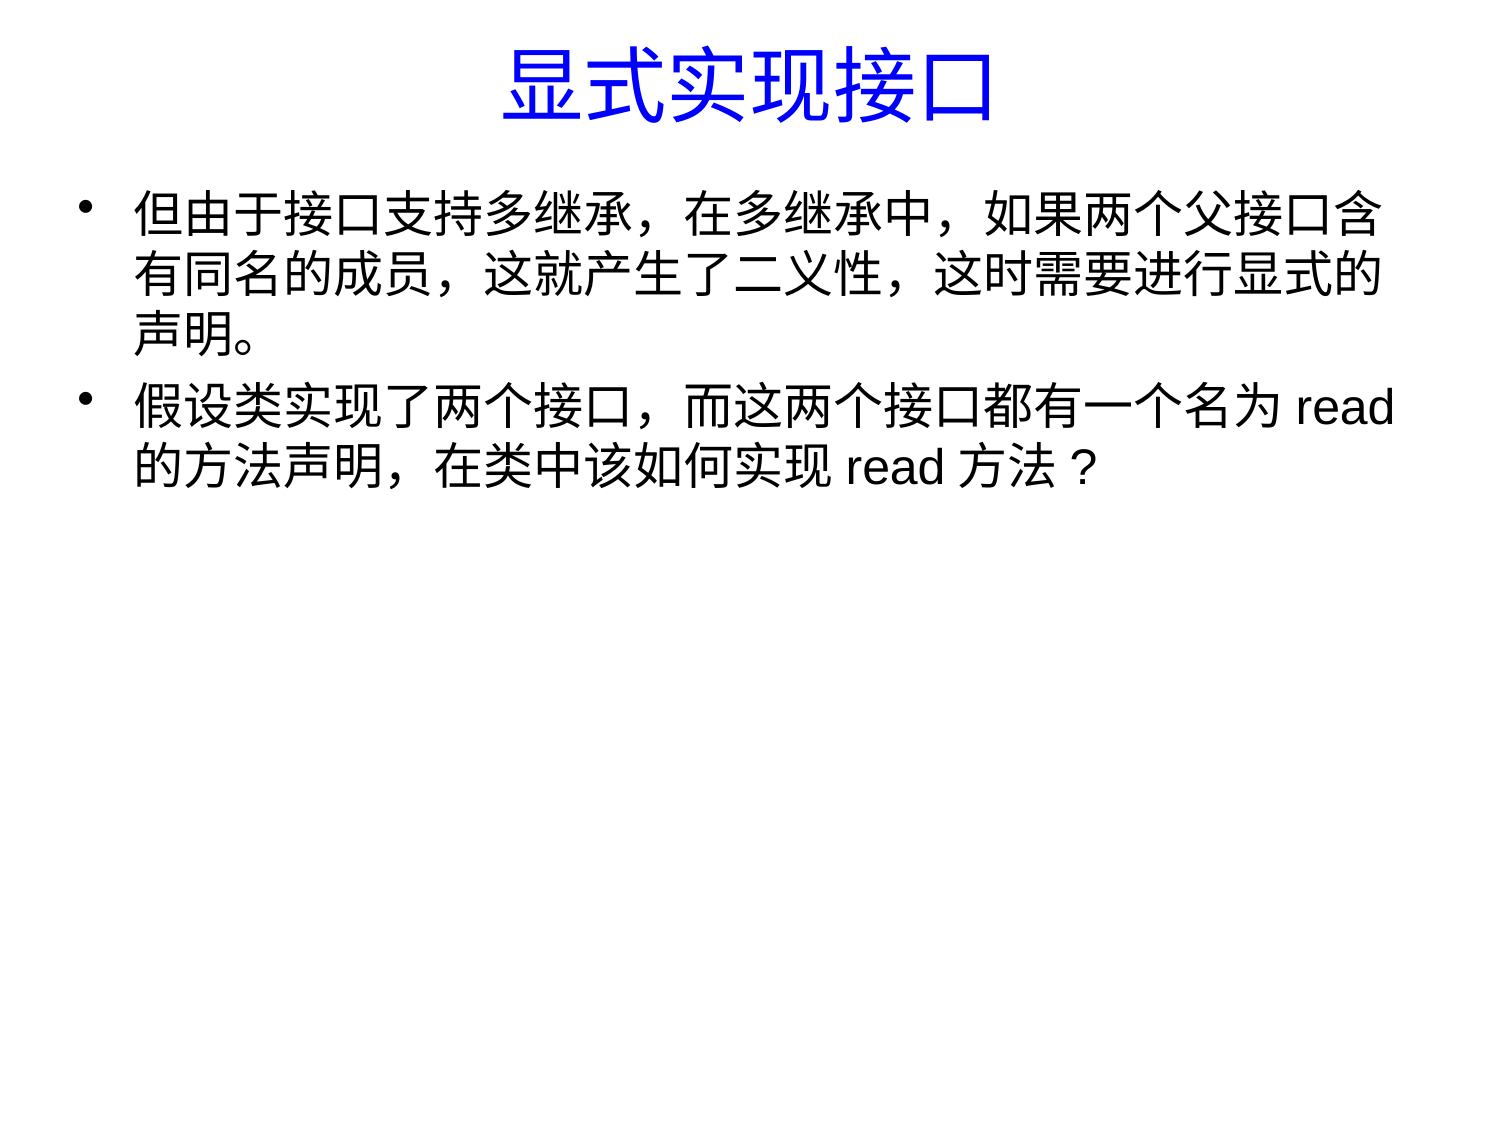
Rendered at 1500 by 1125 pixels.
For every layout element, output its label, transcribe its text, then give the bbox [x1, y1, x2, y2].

list 但由于接口支持多继承，在多继承中，如果两个父接口含有同名的成员，这就产生了二义性，这时需要进行显式的声明。 假设类实现了两个接口，而这两个接口都有一个名为read的方法声明，在类中该如何实现read方法? [62, 174, 1413, 575]
title 显式实现接口 [75, 19, 1425, 147]
